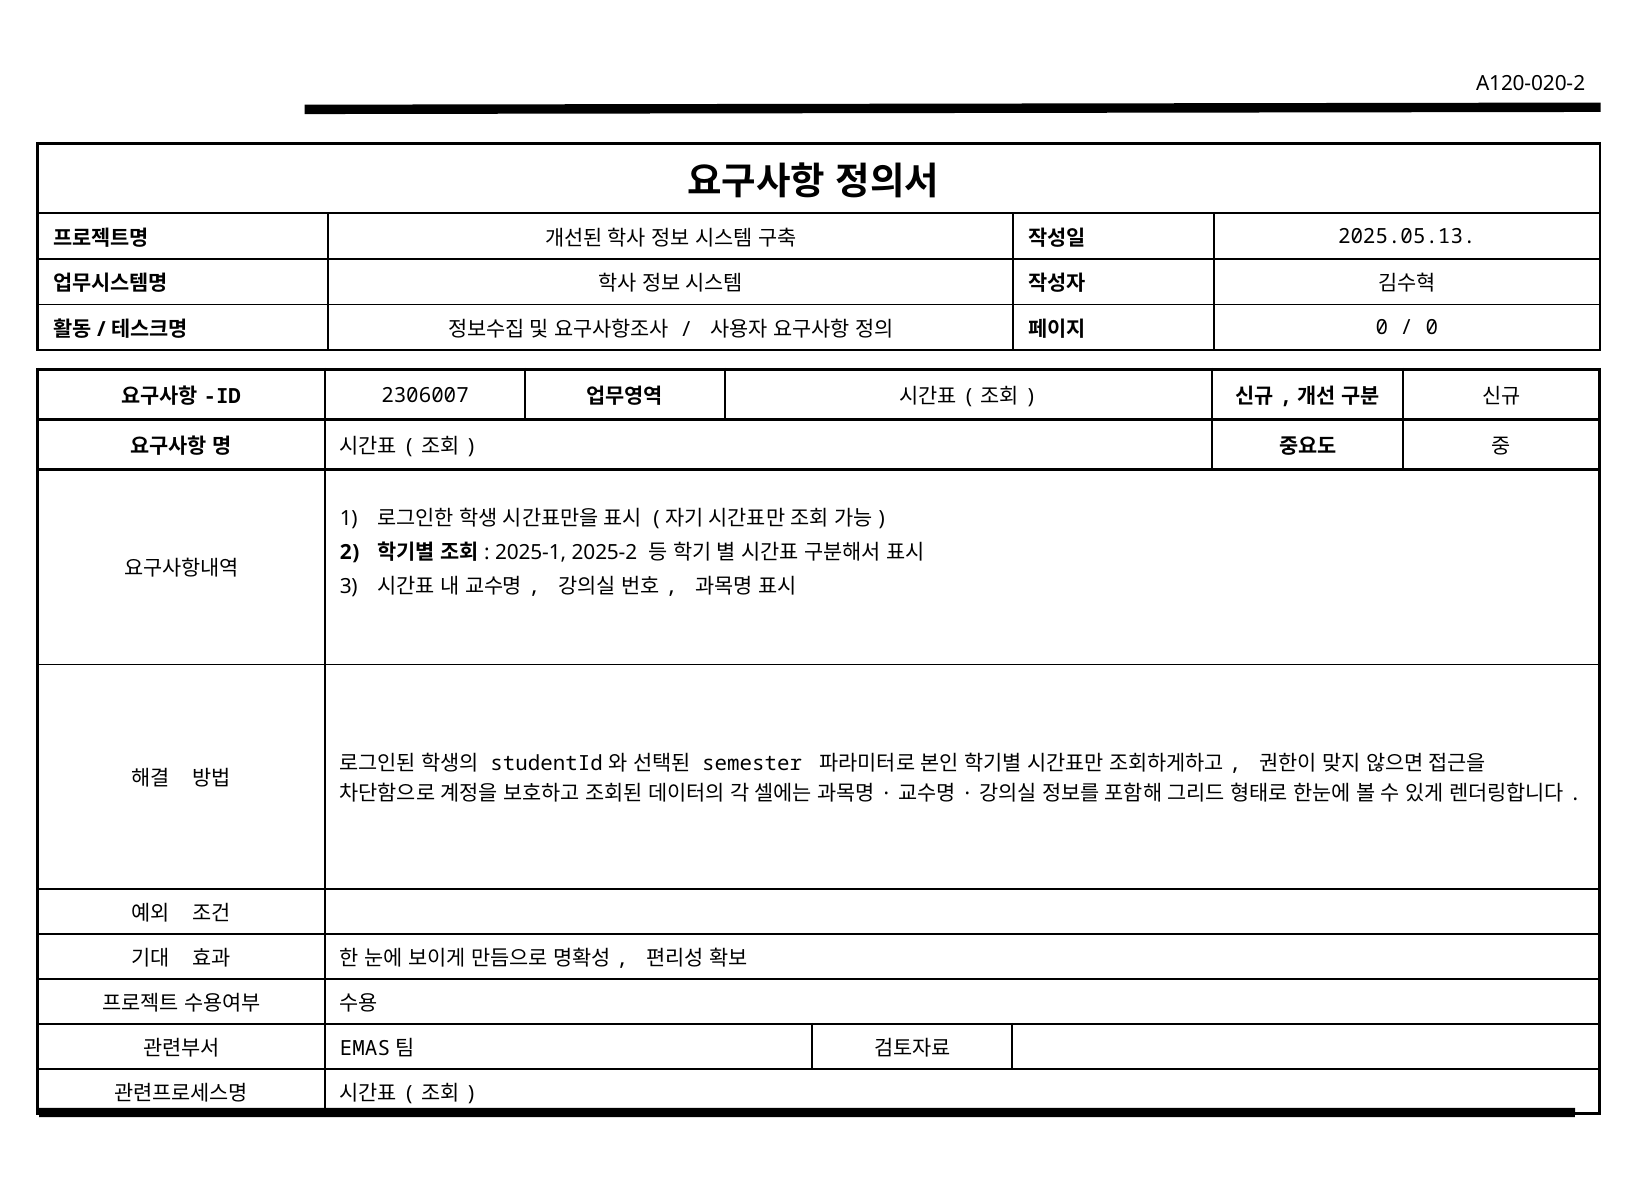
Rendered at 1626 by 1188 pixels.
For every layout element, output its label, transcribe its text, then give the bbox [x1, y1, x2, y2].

table_header 업무영역 [526, 371, 724, 418]
table_cell 해결 방법 [39, 665, 324, 888]
table_cell 로그인된 학생의 studentId와 선택된 semester 파라미터로 본인 학기별 시간표만 조회하게하고, 권한이 맞지 않으면 접근을 차단함으로 계정을 보호하고 조회된 데이터의 각 셀에는 과목명·교수명·강의실 정보를 포함해 그리드 형태로 한눈에 볼 수 있게 렌더링합니다. [326, 665, 1598, 888]
table_cell 페이지 [1014, 305, 1213, 349]
table_cell 프로젝트 수용여부 [39, 980, 324, 1023]
table_header 시간표(조회) [726, 371, 1211, 418]
table_cell 중 [1404, 421, 1598, 468]
table_cell 업무시스템명 [39, 260, 327, 304]
table_cell 검토자료 [813, 1025, 1011, 1068]
table_header 2306007 [326, 371, 524, 418]
table_cell 수용 [326, 980, 1598, 1023]
table_cell 기대 효과 [39, 935, 324, 978]
table_cell 정보수집 및 요구사항조사 / 사용자 요구사항 정의 [329, 305, 1012, 349]
table_cell 시간표(조회) [326, 1070, 1598, 1112]
table_cell 시간표(조회) [326, 421, 1211, 468]
table_cell EMAS팀 [326, 1025, 811, 1068]
table_cell 0 / 0 [1215, 305, 1599, 349]
table_header 요구사항 정의서 [39, 145, 1599, 212]
table_cell 요구사항내역 [39, 471, 324, 664]
table_header 요구사항-ID [39, 371, 324, 418]
table_cell [326, 890, 1598, 933]
table_header 신규,개선 구분 [1213, 371, 1402, 418]
table_cell 김수혁 [1215, 260, 1599, 304]
table_cell 요구사항 명 [39, 421, 324, 468]
table_cell 한 눈에 보이게 만듬으로 명확성, 편리성 확보 [326, 935, 1598, 978]
table_cell 관련부서 [39, 1025, 324, 1068]
table_header 신규 [1404, 371, 1598, 418]
table_cell 학사 정보 시스템 [329, 260, 1012, 304]
table_cell 예외 조건 [39, 890, 324, 933]
table_cell 활동/테스크명 [39, 305, 327, 349]
table_cell 작성자 [1014, 260, 1213, 304]
table_cell 로그인한 학생 시간표만을 표시 (자기 시간표만 조회 가능) 학기별 조회: 2025-1, 2025-2 등 학기 별 시간표 구분해서 표시 시간표 내 교수명, 강의실 번호, 과목명 표시 [326, 471, 1598, 664]
table_cell 프로젝트명 [39, 214, 327, 258]
table_cell [1013, 1025, 1598, 1068]
table_cell 중요도 [1213, 421, 1402, 468]
table_cell 작성일 [1014, 214, 1213, 258]
table_cell 개선된 학사 정보 시스템 구축 [329, 214, 1012, 258]
table_cell 관련프로세스명 [39, 1070, 324, 1112]
table_cell 2025.05.13. [1215, 214, 1599, 258]
